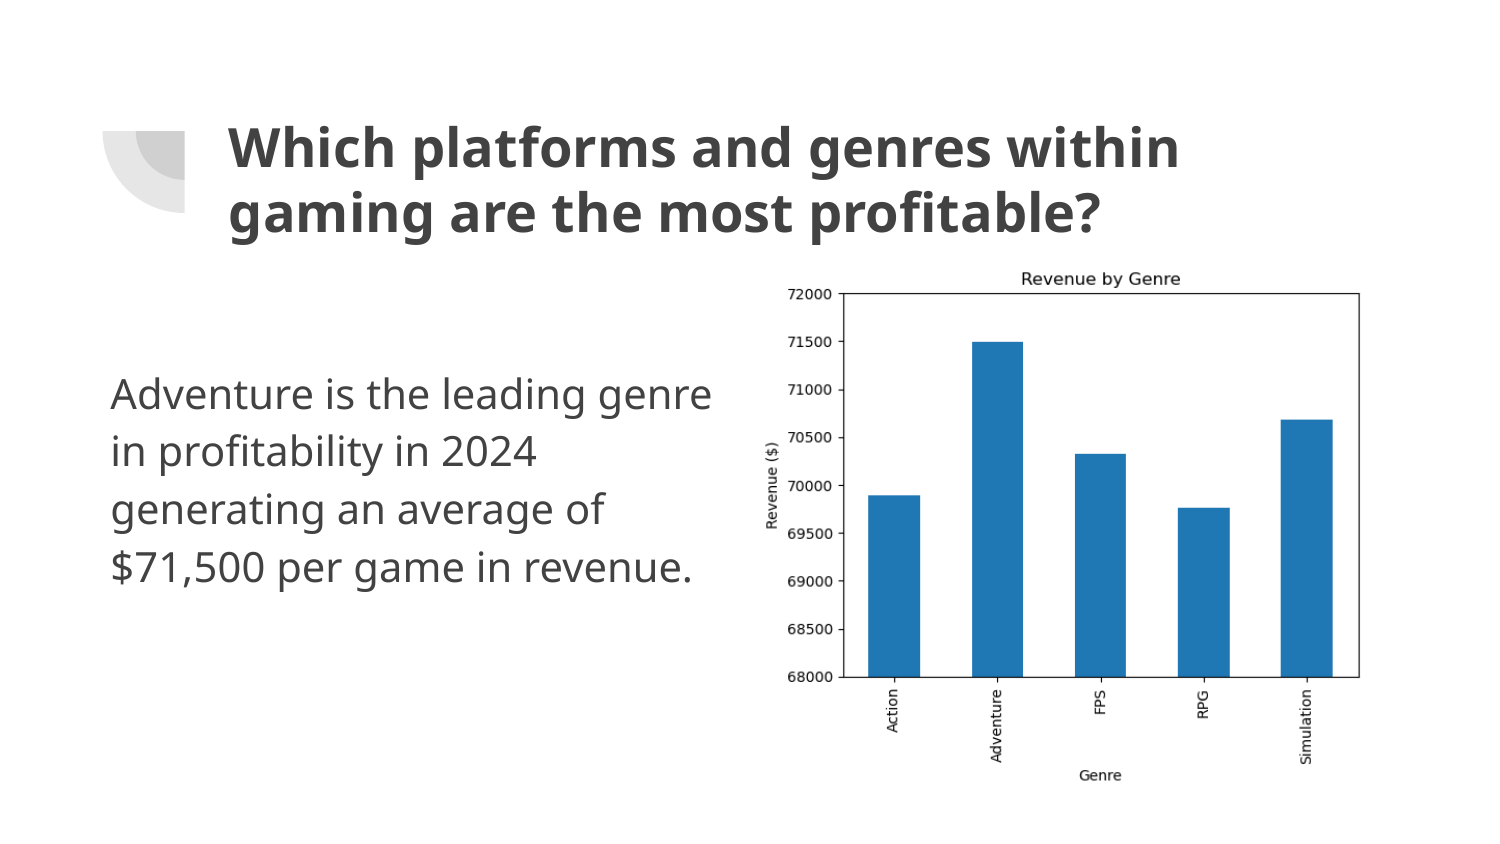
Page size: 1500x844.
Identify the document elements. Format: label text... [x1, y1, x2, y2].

title Which platforms and genres within gaming are the most profitable? [213, 98, 1368, 263]
picture [756, 261, 1368, 794]
list Adventure is the leading genre in profitability in 2024 generating an average of $71,500 per game in revenue. [95, 345, 729, 609]
